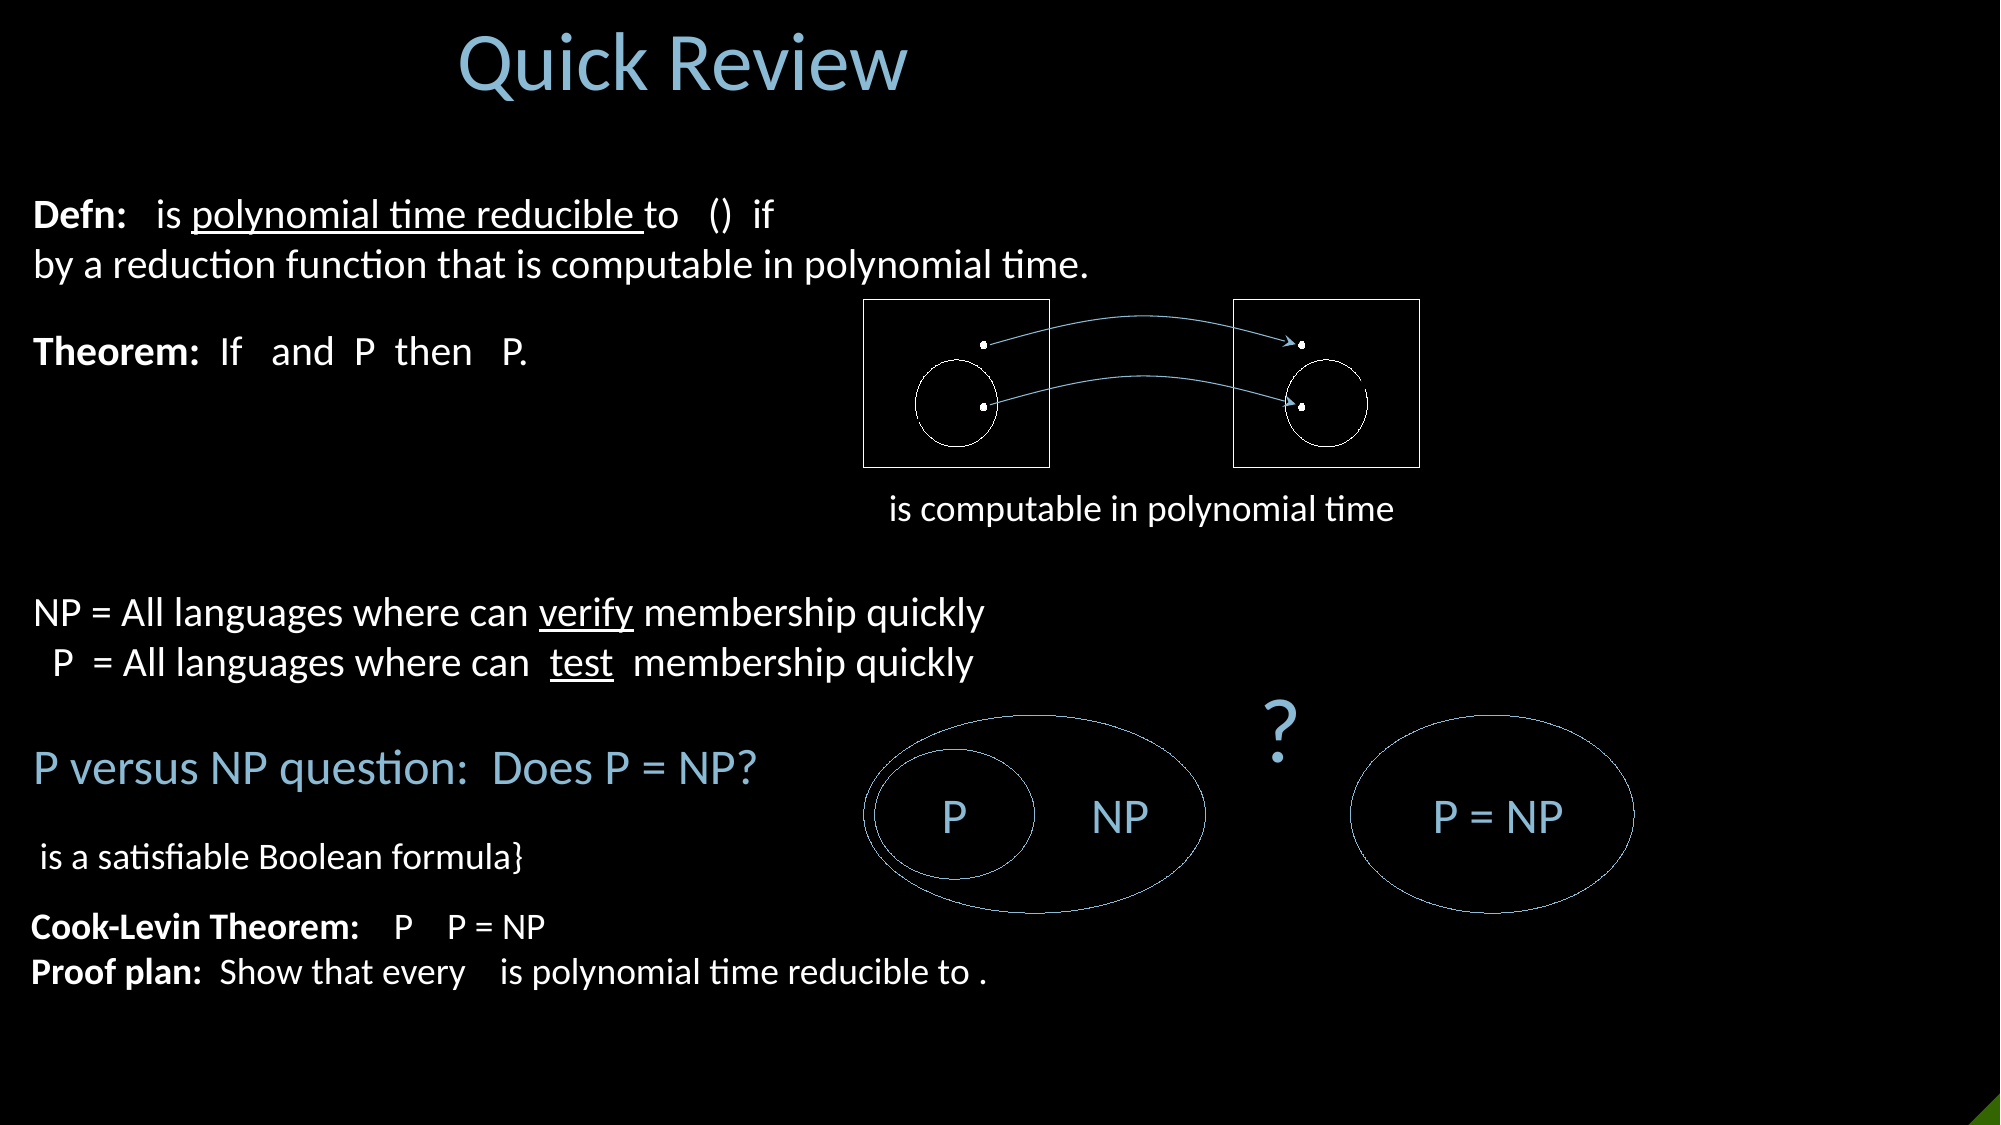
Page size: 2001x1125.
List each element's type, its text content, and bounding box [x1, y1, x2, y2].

text_box Quick Review [196, 0, 1172, 115]
text_box NP = All languages where can verify membership quickly P = All languages where can test membership quickly P versus NP question: Does P = NP? [18, 577, 1292, 803]
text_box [863, 299, 1420, 537]
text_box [863, 663, 1635, 914]
text_box [1968, 1093, 2000, 1125]
